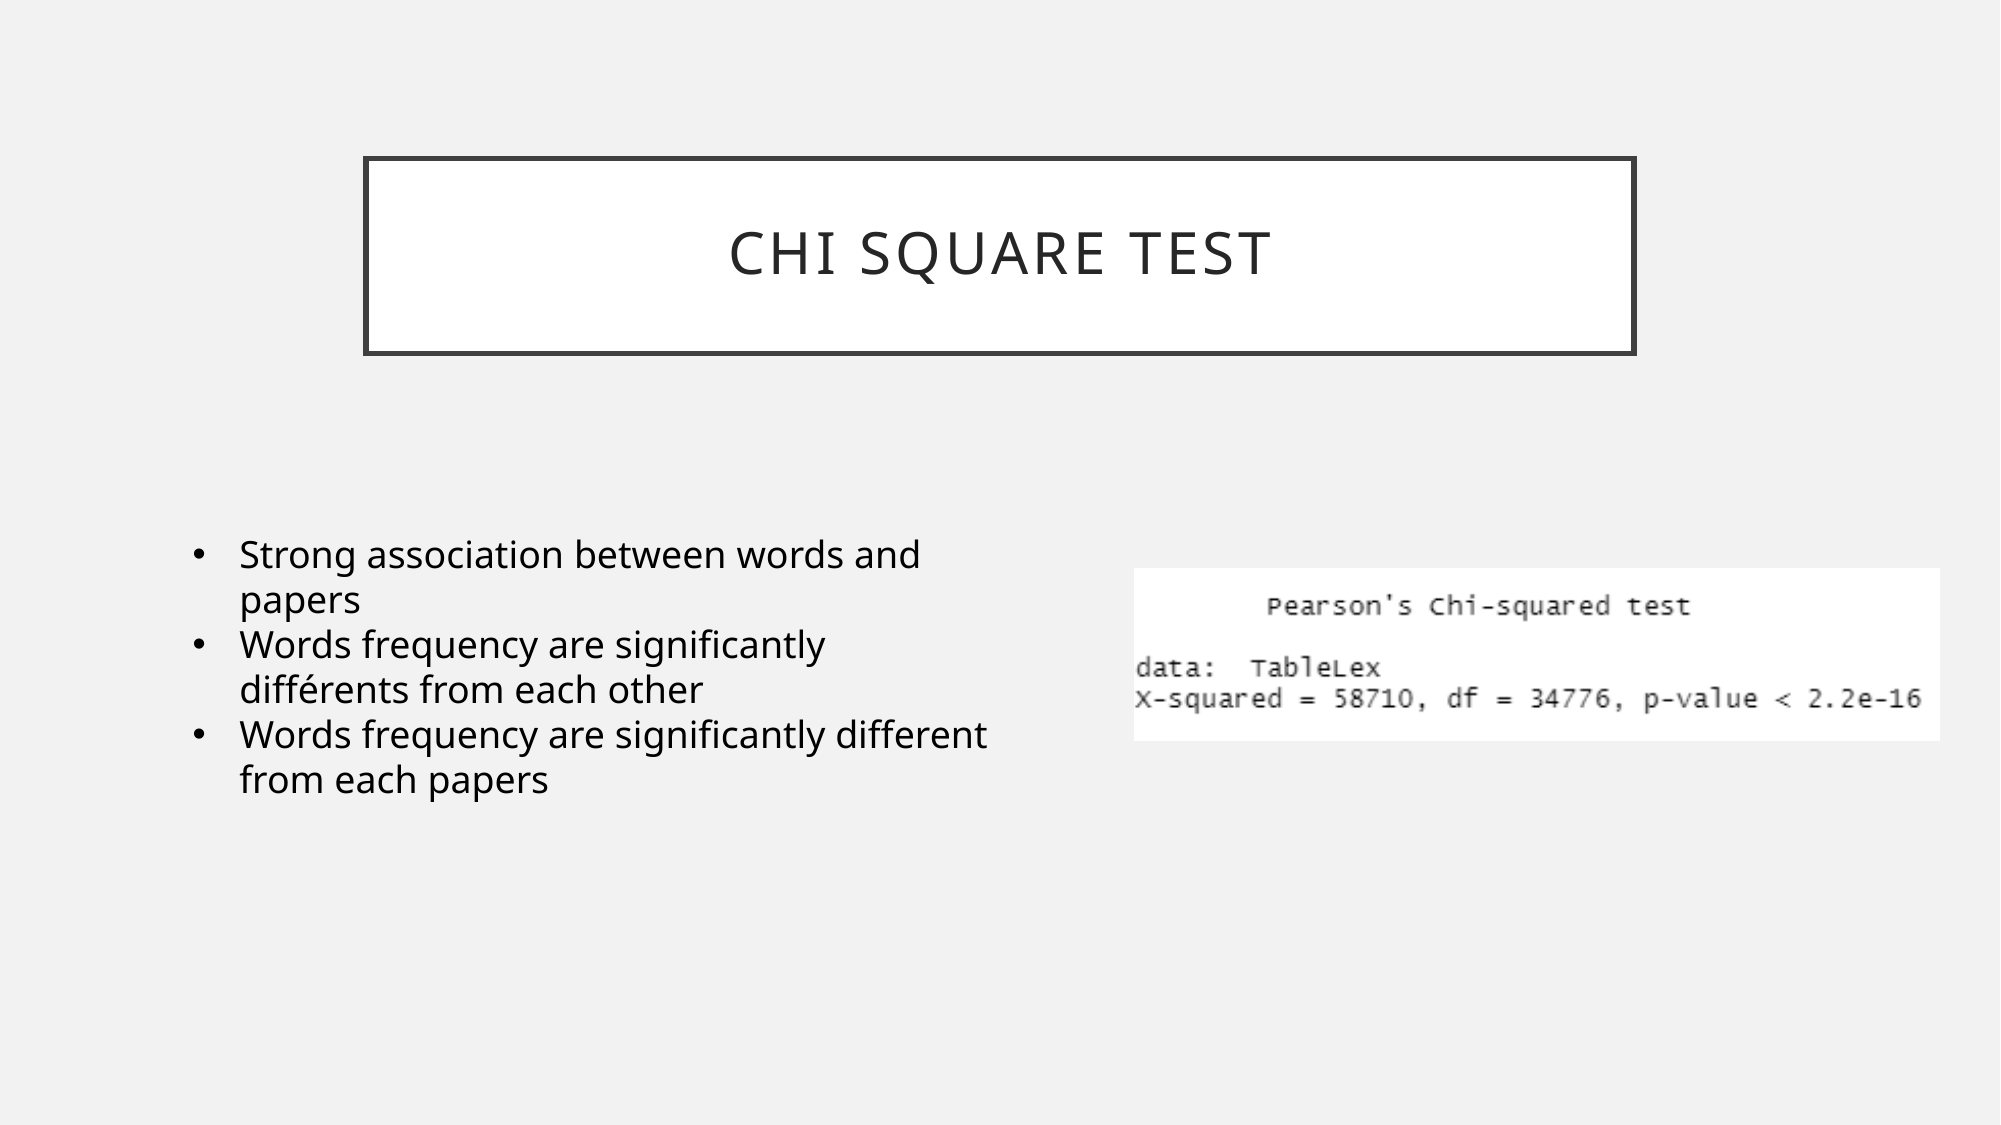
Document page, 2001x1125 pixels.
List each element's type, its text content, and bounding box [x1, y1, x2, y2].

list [1133, 568, 1940, 741]
text_box Strong association between words and papers Words frequency are significantly différents from each other Words frequency are significantly different from each papers [177, 523, 1020, 809]
title Chi square test [363, 156, 1637, 356]
